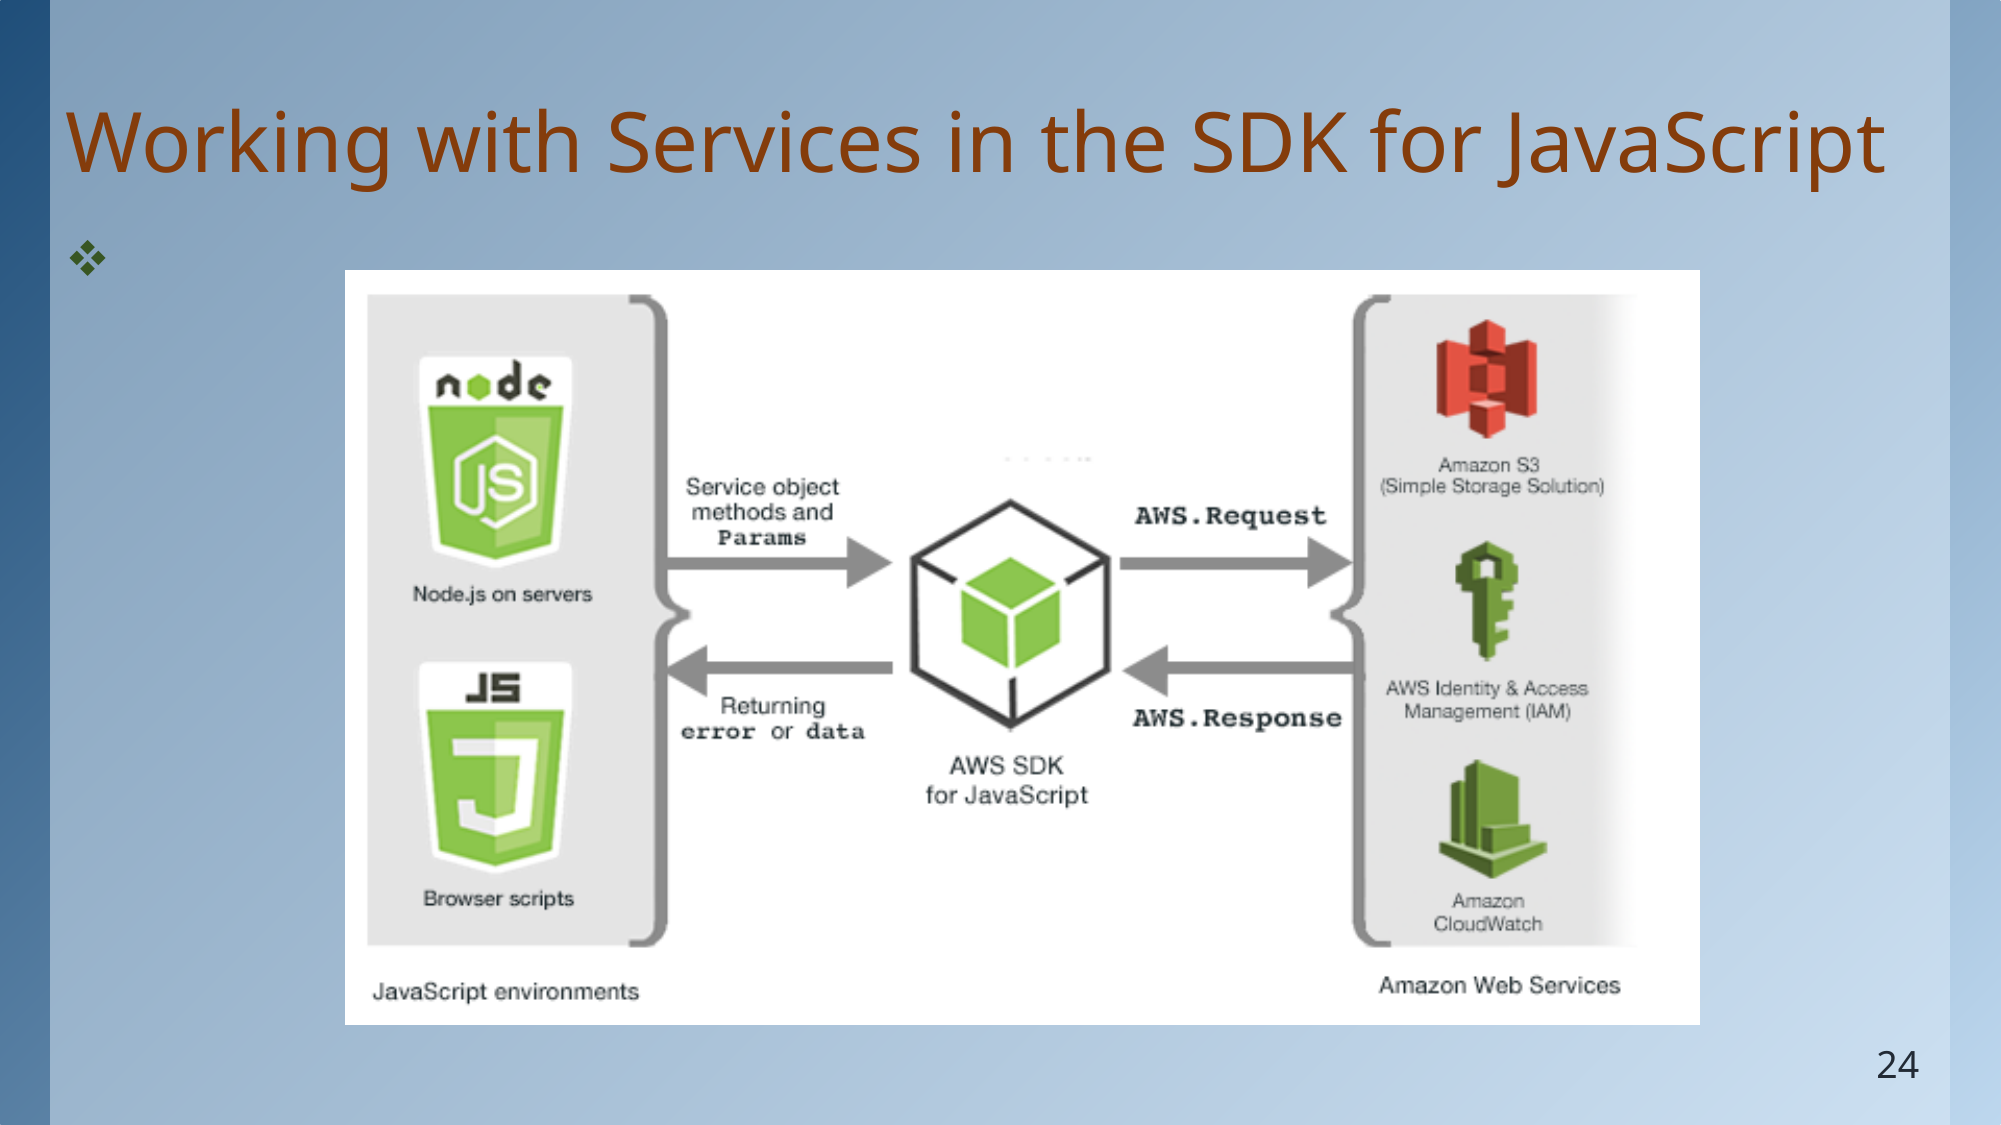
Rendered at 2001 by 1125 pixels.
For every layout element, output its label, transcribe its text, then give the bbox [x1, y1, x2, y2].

slide_number 24 [1757, 1050, 1940, 1103]
picture [345, 270, 1700, 1025]
list [45, 224, 1940, 1025]
title Working with Services in the SDK for JavaScript [45, 12, 2000, 200]
